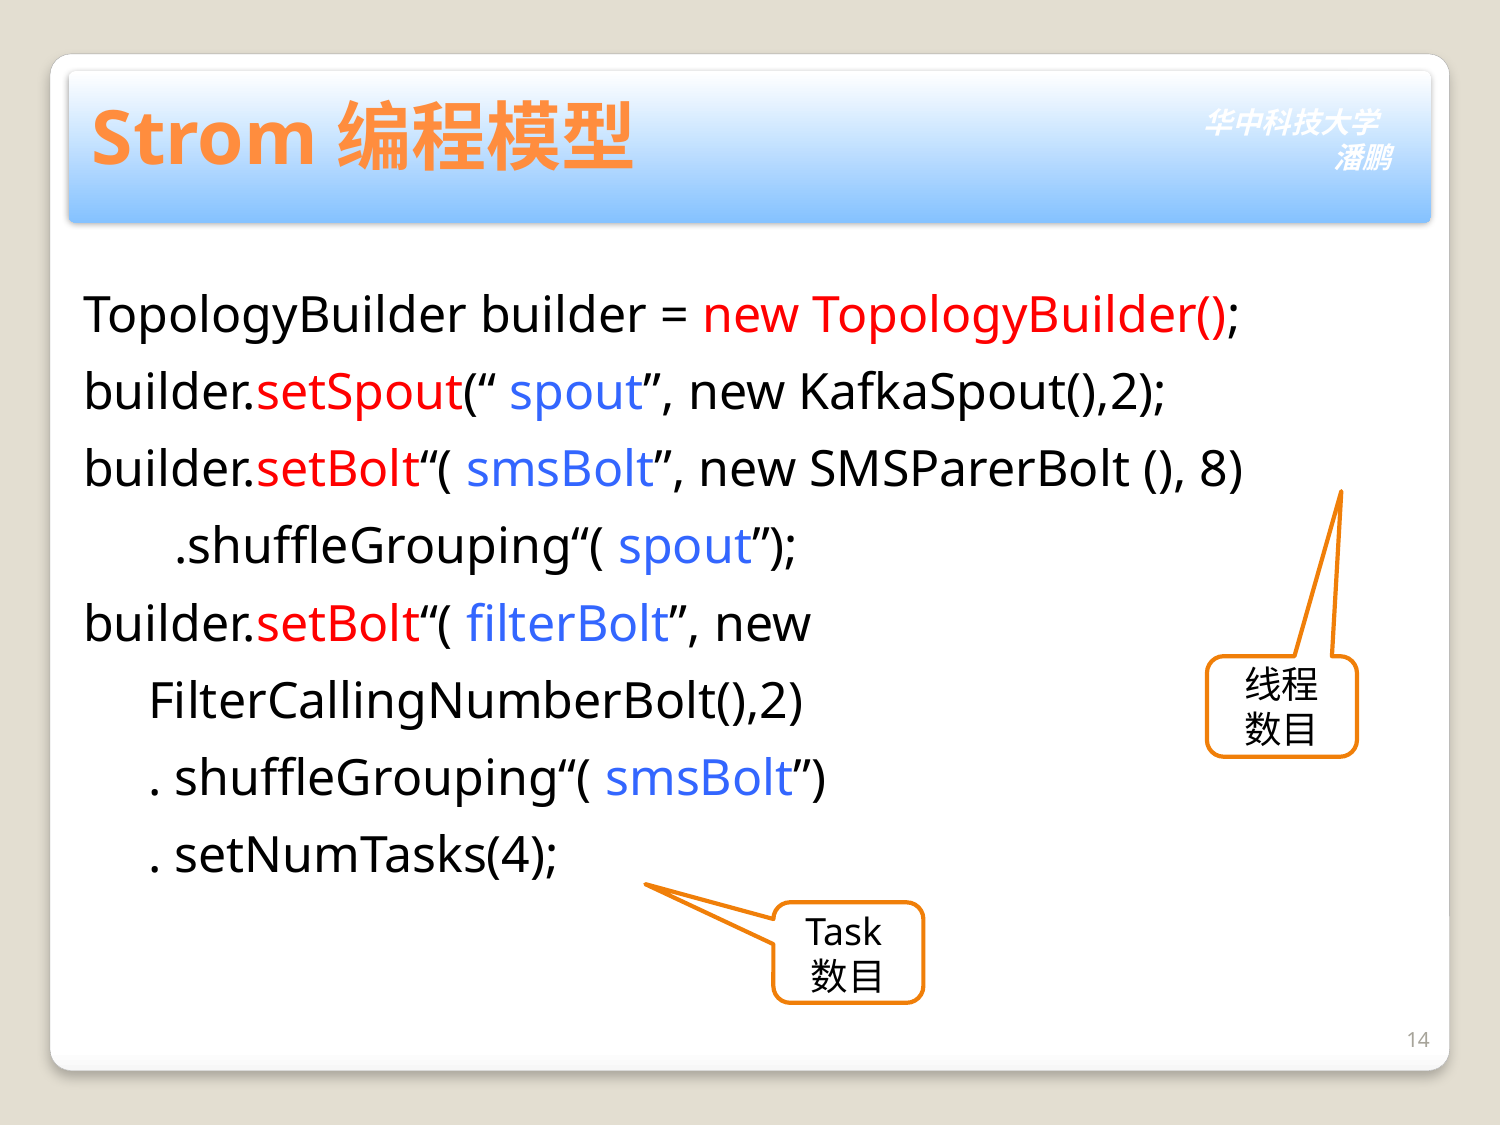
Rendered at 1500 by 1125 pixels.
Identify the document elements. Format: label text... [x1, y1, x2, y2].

list TopologyBuilder builder = new TopologyBuilder(); builder.setSpout(“ spout”, new KafkaSpout(),2); builder.setBolt“( smsBolt”, new SMSParerBolt (), 8) .shuffleGrouping“( spout”); builder.setBolt“( filterBolt”, new FilterCallingNumberBolt(),2) . shuffleGrouping“( smsBolt”) . setNumTasks(4); [52, 255, 1448, 943]
slide_number 14 [1369, 1002, 1445, 1063]
text_box 线程数目 [1204, 489, 1360, 759]
title Strom编程模型 [76, 78, 1420, 188]
text_box Task数目 [643, 882, 926, 1005]
